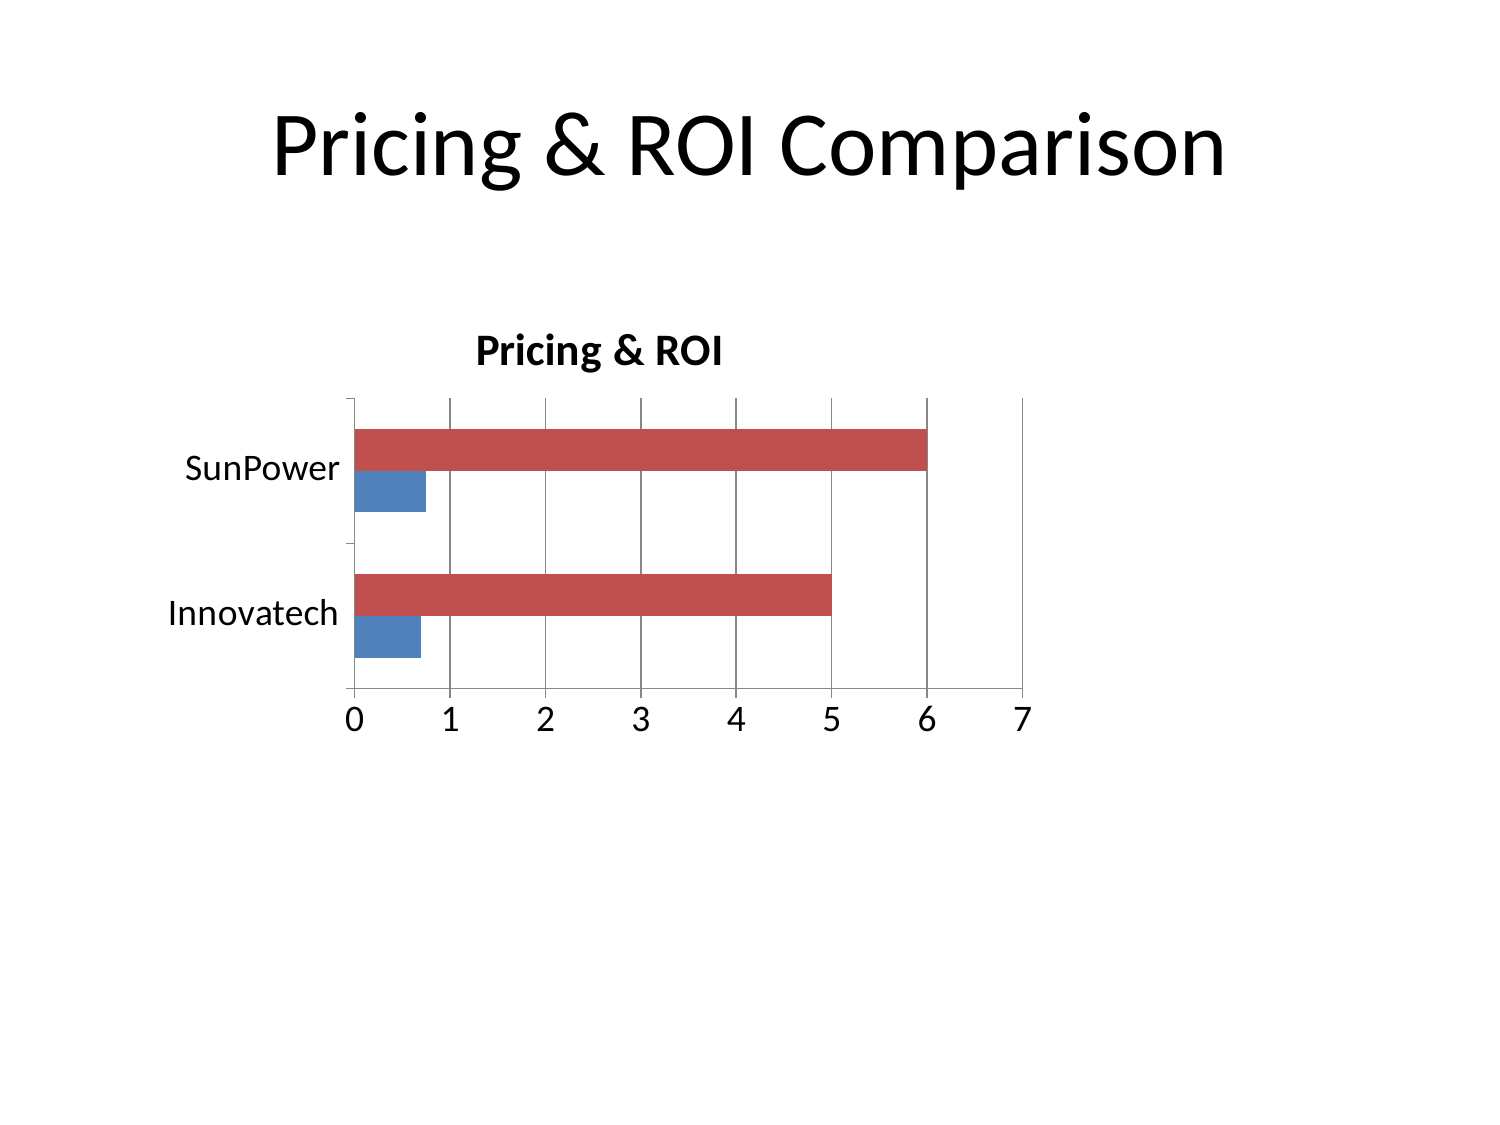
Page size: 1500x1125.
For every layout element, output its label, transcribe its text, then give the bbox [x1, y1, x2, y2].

title Pricing & ROI Comparison [75, 45, 1425, 233]
chart [149, 299, 1051, 751]
